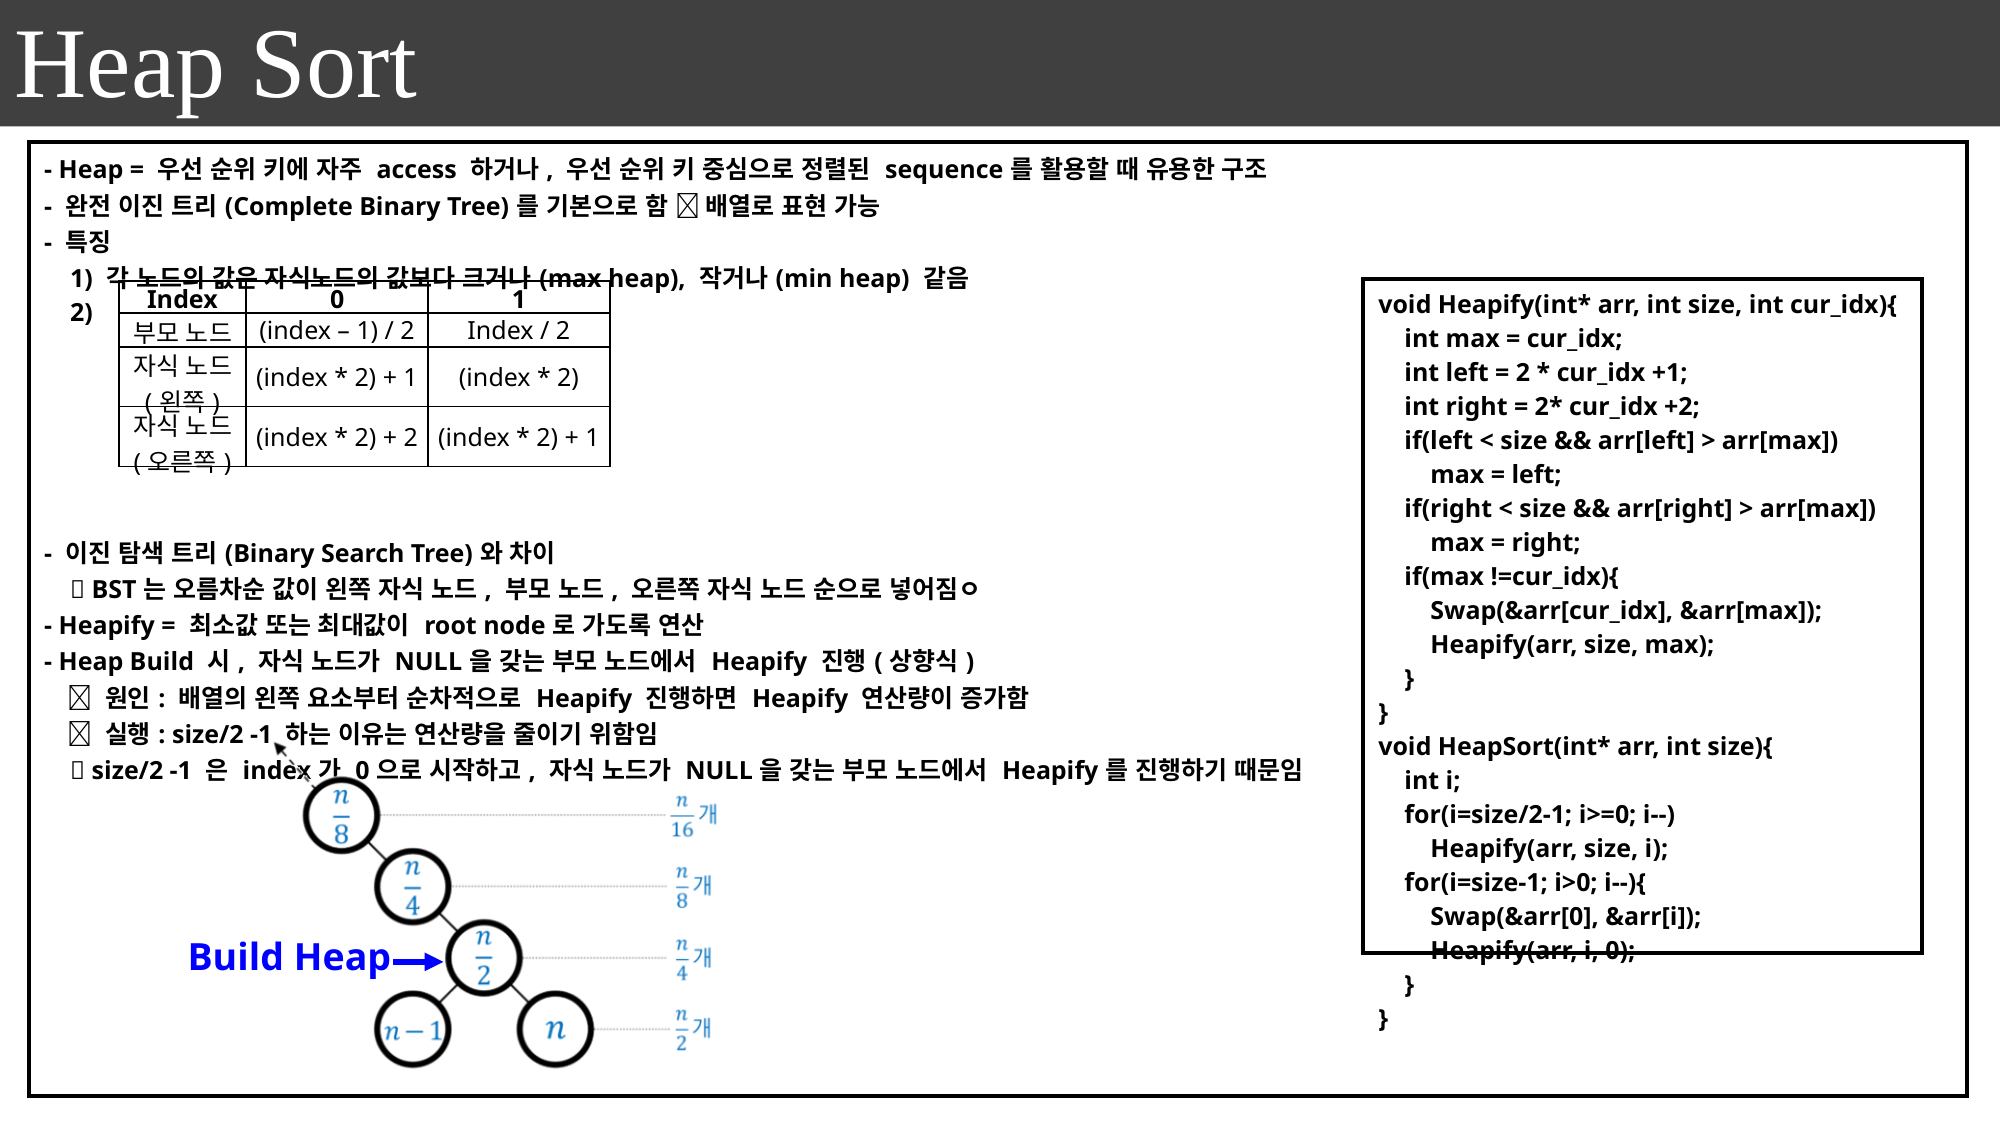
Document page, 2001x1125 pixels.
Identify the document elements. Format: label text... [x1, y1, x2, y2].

table_cell (index * 2) + 1 [247, 348, 427, 406]
table_cell Index / 2 [429, 314, 609, 346]
table_cell 부모 노드 [120, 314, 245, 346]
table_header Index [120, 282, 245, 312]
table_cell (index * 2) + 1 [429, 407, 609, 466]
table_cell 자식 노드 (오른쪽) [120, 407, 245, 466]
table_cell 자식 노드 (왼쪽) [120, 348, 245, 406]
table_header 0 [247, 282, 427, 312]
text_box Heap Sort [0, 0, 2000, 126]
table_header 1 [429, 282, 609, 312]
table_header void Heapify(int* arr, int size, int cur_idx){ int max = cur_idx; int left = 2 * cur_idx +1; int right = 2* cur_idx +2; if(left < size && arr[left] > arr[max]) max = left; if(right < size && arr[right] > arr[max]) max = right; if(max !=cur_idx){ Swap(&arr[cur_idx], &arr[max]); Heapify(arr, size, max); } } void HeapSort(int* arr, int size){ int i; for(i=size/2-1; i>=0; i--) Heapify(arr, size, i); for(i=size-1; i>0; i--){ Swap(&arr[0], &arr[i]); Heapify(arr, i, 0); } } [1365, 281, 1920, 951]
table_cell (index * 2) + 2 [247, 407, 427, 466]
table_cell (index – 1) / 2 [247, 314, 427, 346]
table_header - Heap = 우선 순위 키에 자주 access 하거나, 우선 순위 키 중심으로 정렬된 sequence를 활용할 때 유용한 구조 - 완전 이진 트리(Complete Binary Tree)를 기본으로 함  배열로 표현 가능 - 특징 1) 각 노드의 값은 자식노드의 값보다 크거나(max heap), 작거나(min heap) 같음 2) - 이진 탐색 트리(Binary Search Tree)와 차이  BST는 오름차순 값이 왼쪽 자식 노드, 부모 노드, 오른쪽 자식 노드 순으로 넣어짐ㅇ - Heapify = 최소값 또는 최대값이 root node로 가도록 연산 - Heap Build 시, 자식 노드가 NULL을 갖는 부모 노드에서 Heapify 진행(상향식)  원인: 배열의 왼쪽 요소부터 순차적으로 Heapify 진행하면 Heapify 연산량이 증가함  실행: size/2 -1 하는 이유는 연산량을 줄이기 위함임  size/2 -1 은 index가 0으로 시작하고, 자식 노드가 NULL을 갖는 부모 노드에서 Heapify를 진행하기 때문임 [31, 144, 1965, 1094]
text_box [187, 714, 745, 1081]
table_cell (index * 2) [429, 348, 609, 406]
